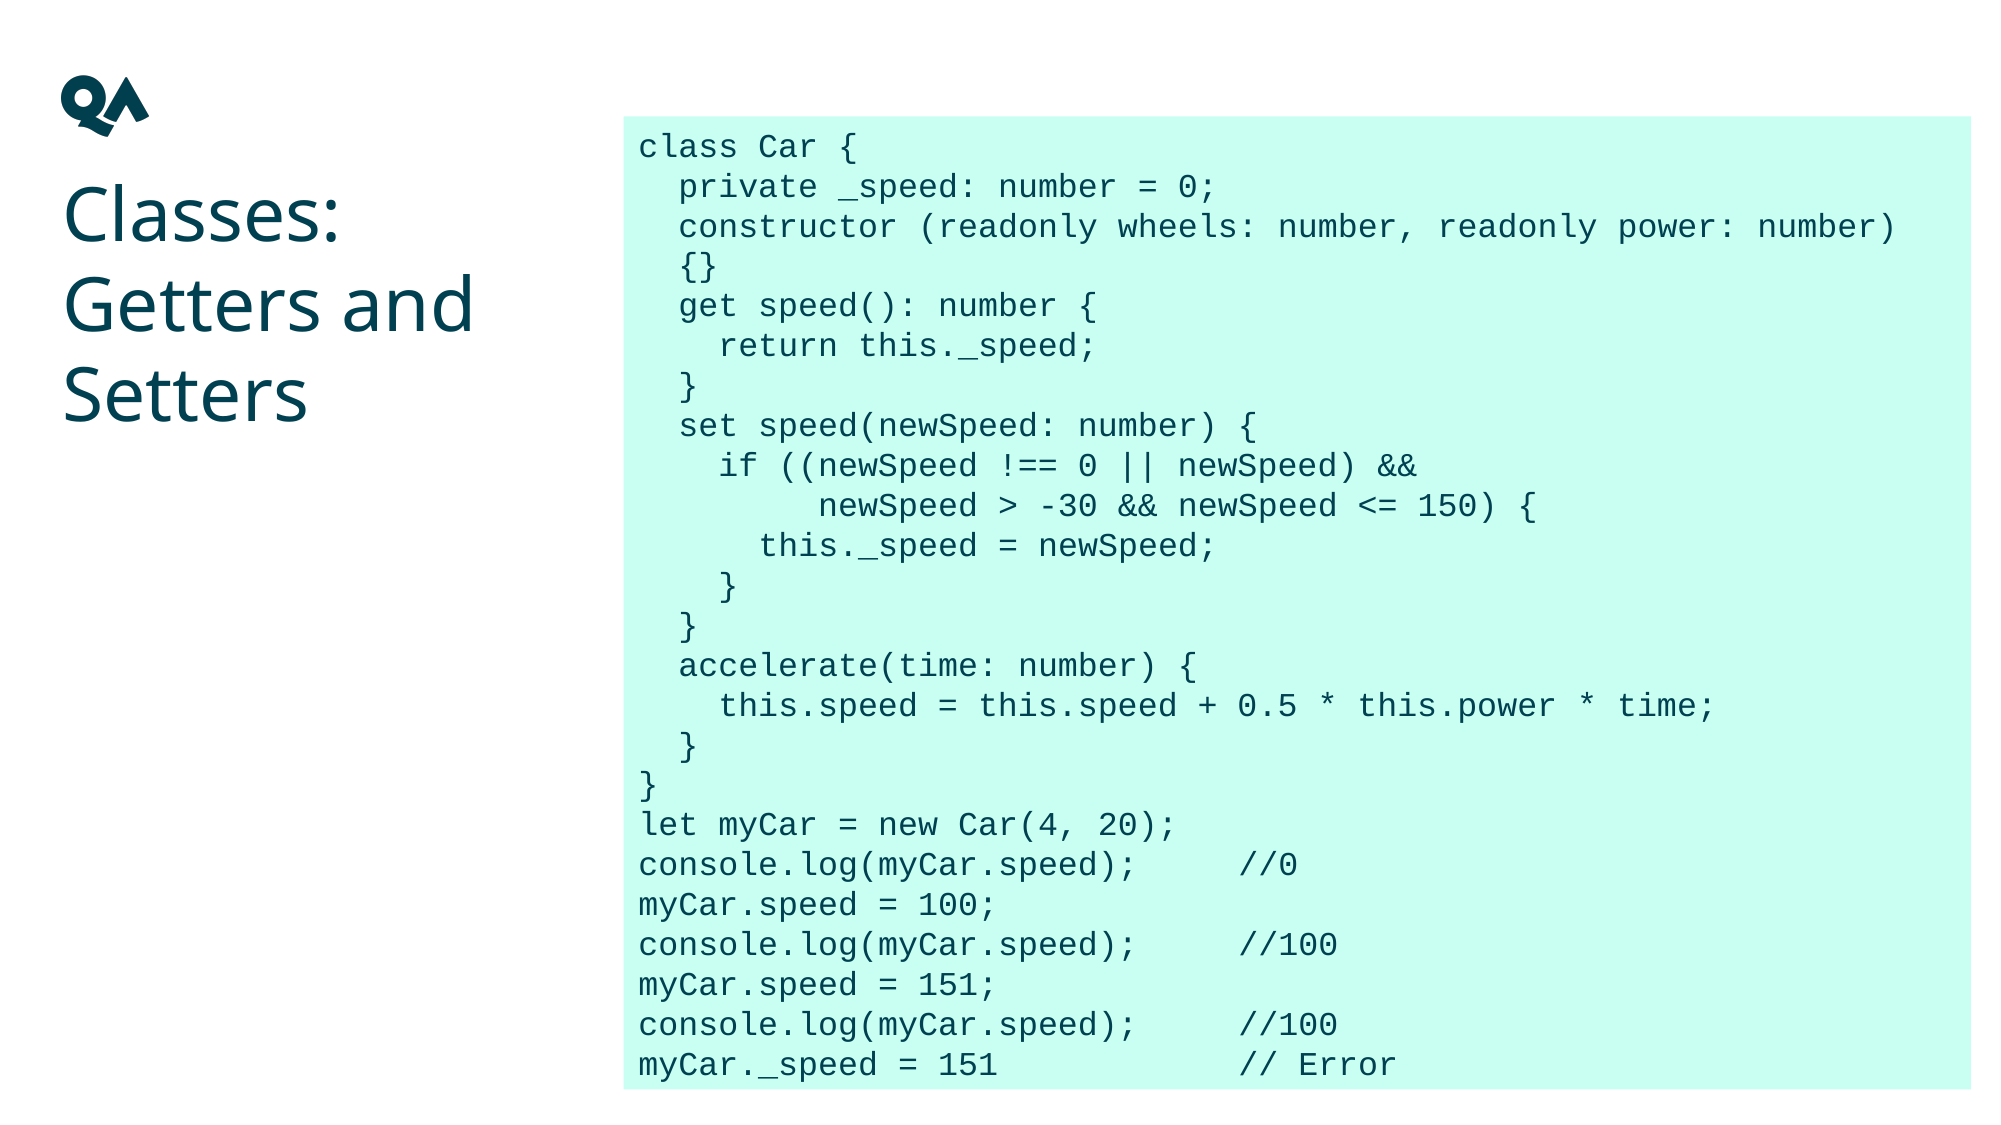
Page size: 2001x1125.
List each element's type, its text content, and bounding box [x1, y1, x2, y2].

text_box class Car { private _speed: number = 0; constructor (readonly wheels: number, readonly power: number) {} get speed(): number { return this._speed; } set speed(newSpeed: number) { if ((newSpeed !== 0 || newSpeed) && newSpeed > -30 && newSpeed <= 150) { this._speed = newSpeed; } } accelerate(time: number) { this.speed = this.speed + 0.5 * this.power * time; } } let myCar = new Car(4, 20); console.log(myCar.speed); //0 myCar.speed = 100; console.log(myCar.speed); //100 myCar.speed = 151; console.log(myCar.speed); //100 myCar._speed = 151 // Error [623, 116, 1972, 1090]
picture [44, 61, 166, 148]
list Classes: Getters and Setters [62, 166, 567, 252]
